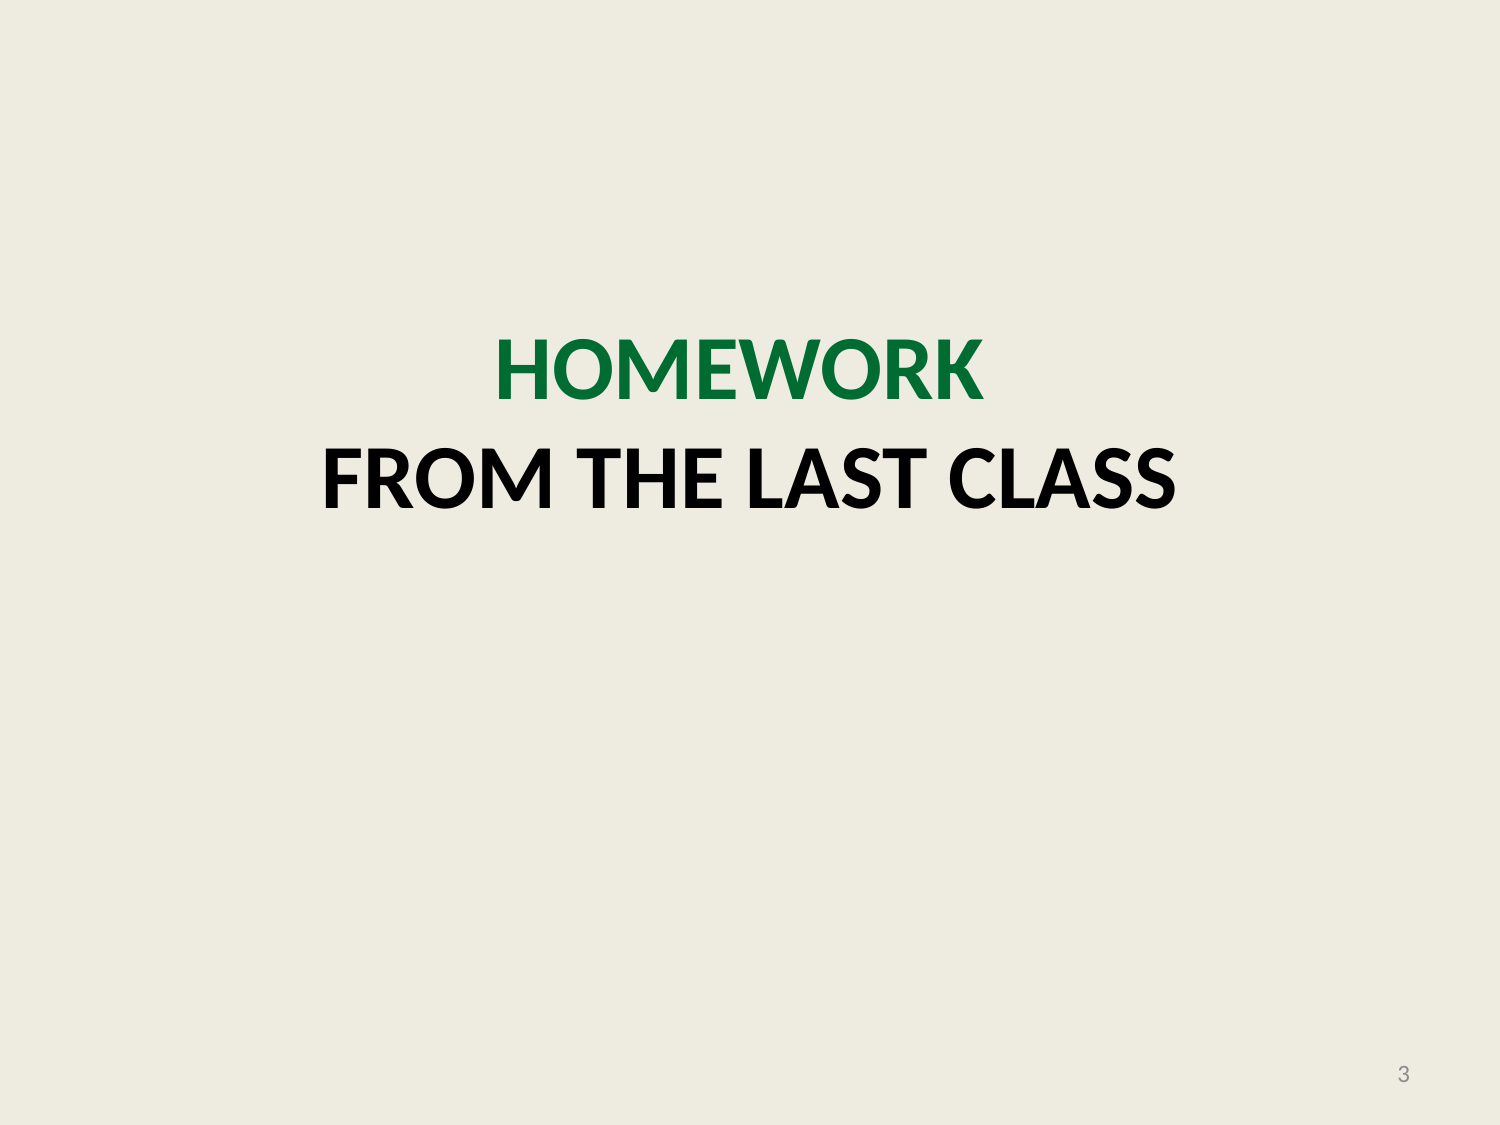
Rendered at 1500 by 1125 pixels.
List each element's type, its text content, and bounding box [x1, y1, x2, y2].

slide_number 3 [1074, 1042, 1425, 1103]
text_box HoMework from the last class [112, 299, 1388, 535]
